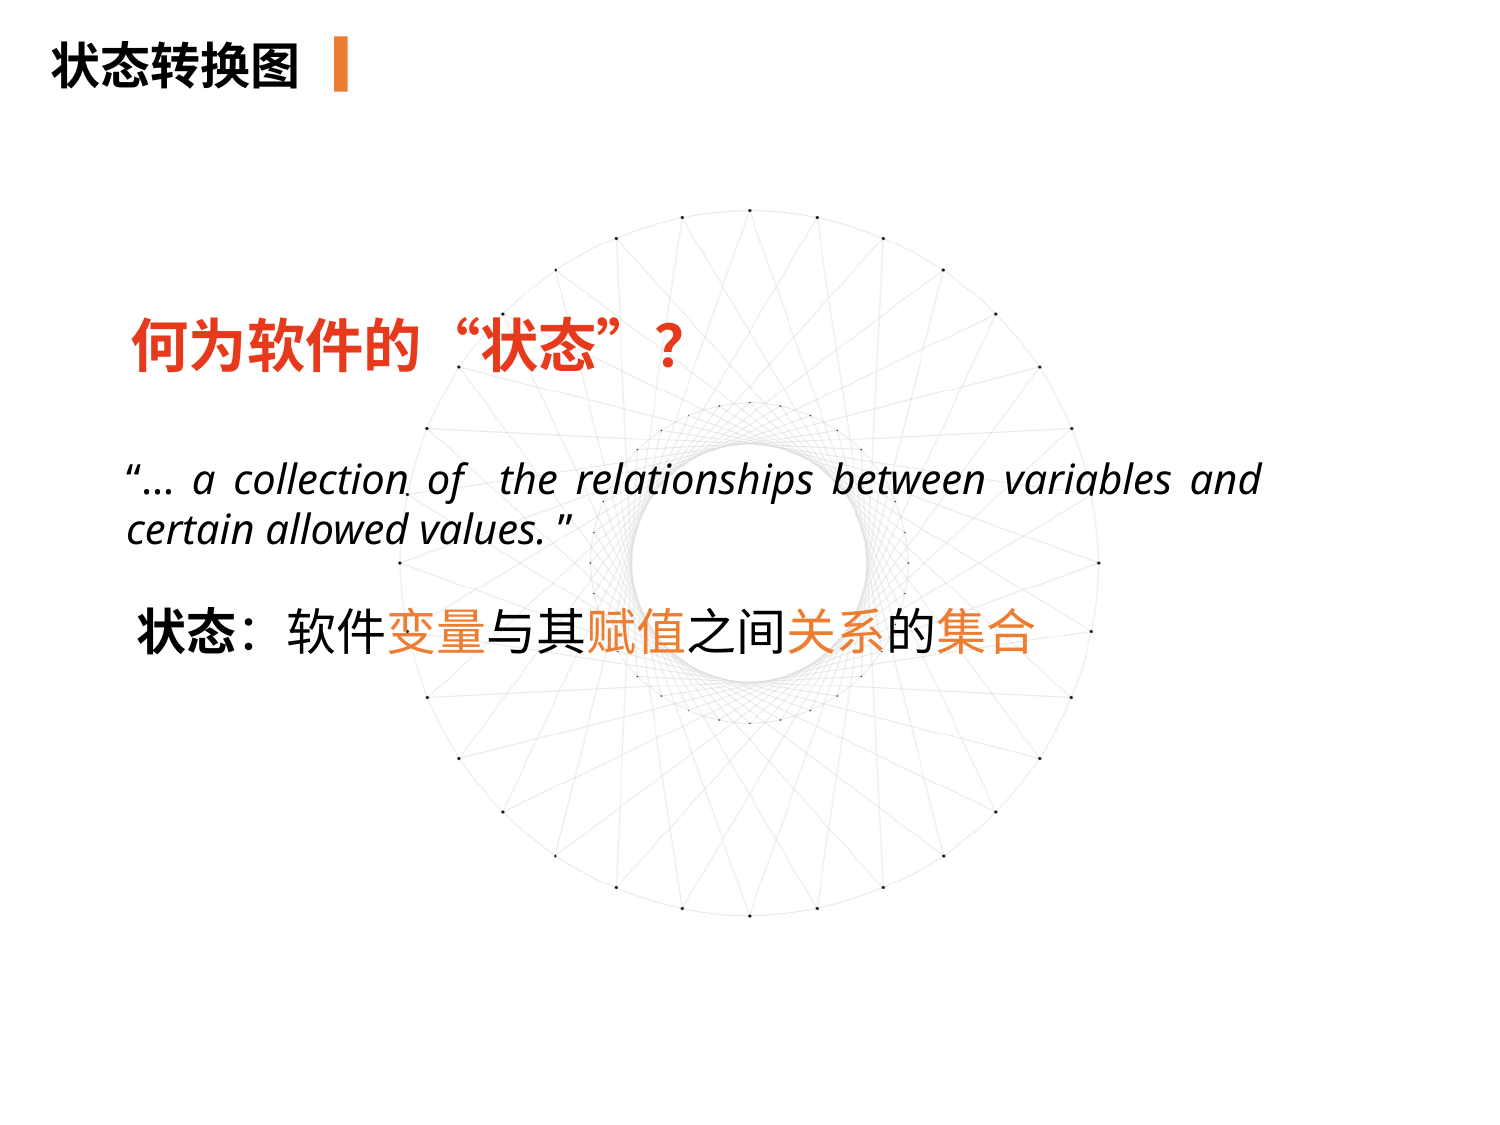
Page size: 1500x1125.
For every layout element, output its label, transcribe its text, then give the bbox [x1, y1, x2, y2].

text_box 状态：软件变量与其赋值之间关系的集合 [122, 592, 1267, 668]
picture [389, 561, 1121, 592]
text_box 何为软件的“状态”？ [115, 302, 729, 387]
text_box [333, 35, 349, 93]
text_box “… a collection of the relationships between variables and certain allowed values. ” [111, 445, 1278, 561]
picture [404, 668, 1105, 932]
text_box 状态转换图 [36, 27, 714, 103]
picture [408, 193, 1102, 445]
